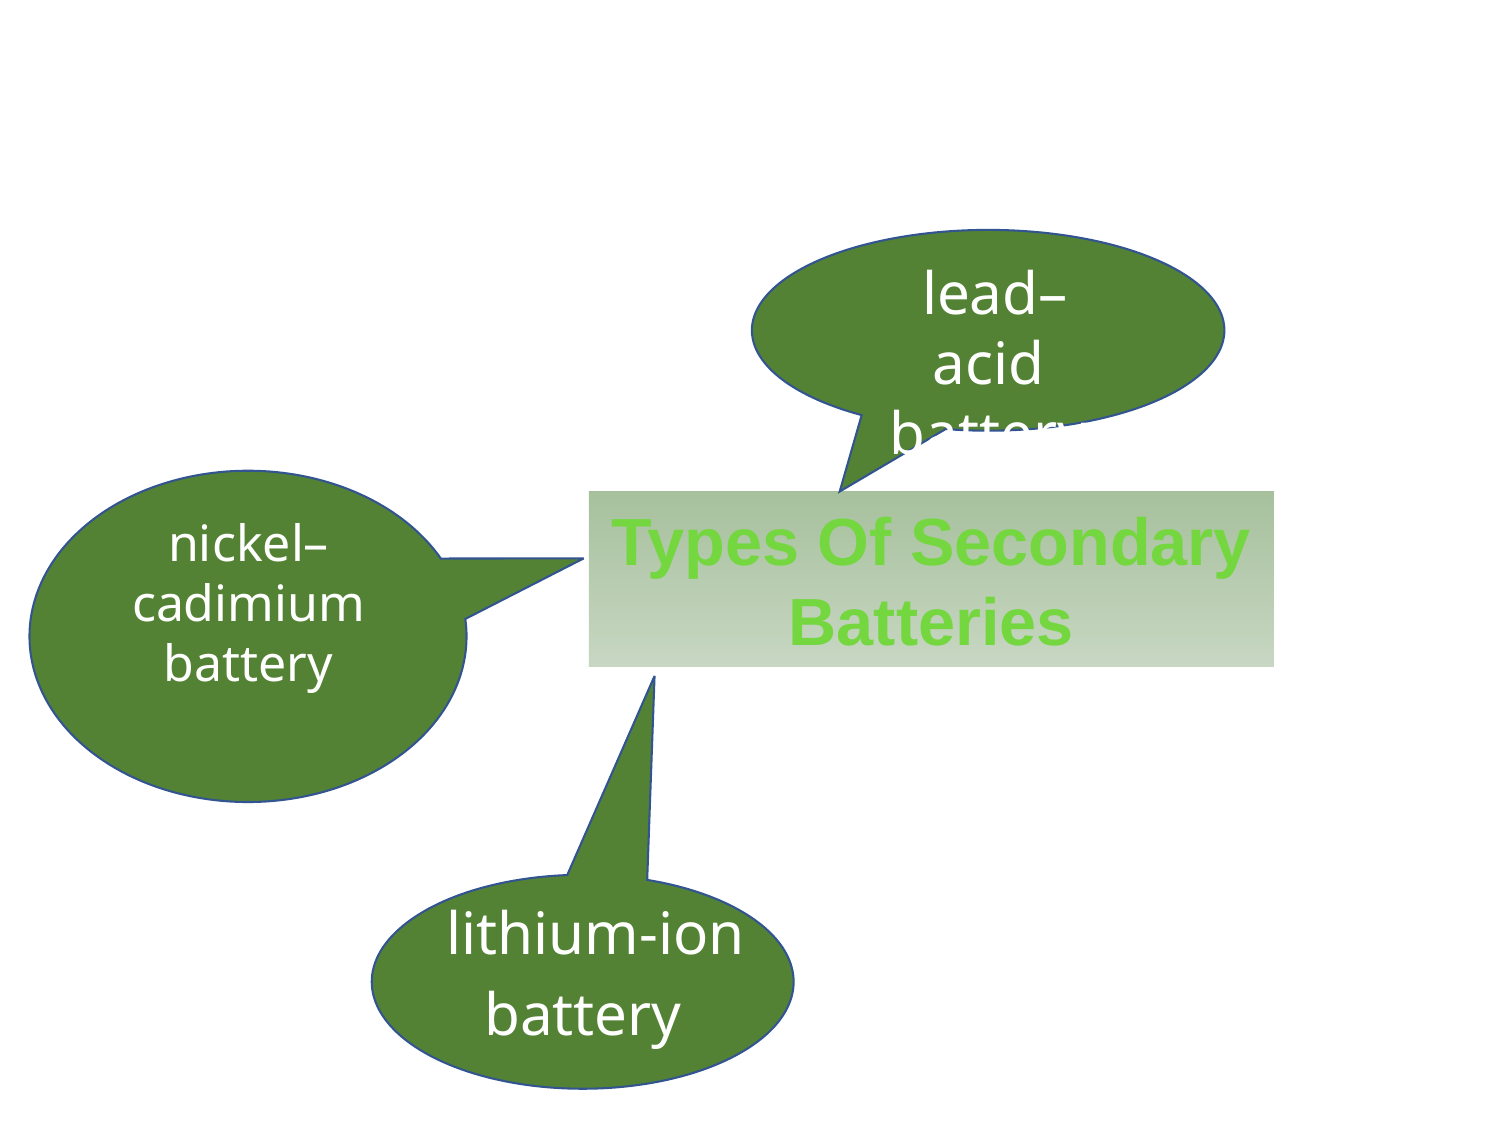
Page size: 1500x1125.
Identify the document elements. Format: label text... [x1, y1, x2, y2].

text_box [426, 1055, 739, 1090]
text_box [849, 228, 1127, 248]
text_box [750, 251, 840, 410]
text_box [1136, 250, 1226, 410]
text_box lead–acid battery [840, 248, 1136, 474]
text_box Types Of Secondary Batteries [588, 491, 1274, 667]
text_box [837, 474, 872, 494]
text_box [584, 675, 656, 834]
text_box [114, 469, 382, 504]
text_box [28, 507, 585, 804]
text_box nickel–cadimium battery [109, 504, 388, 700]
text_box lithium-ion battery [363, 834, 803, 1055]
